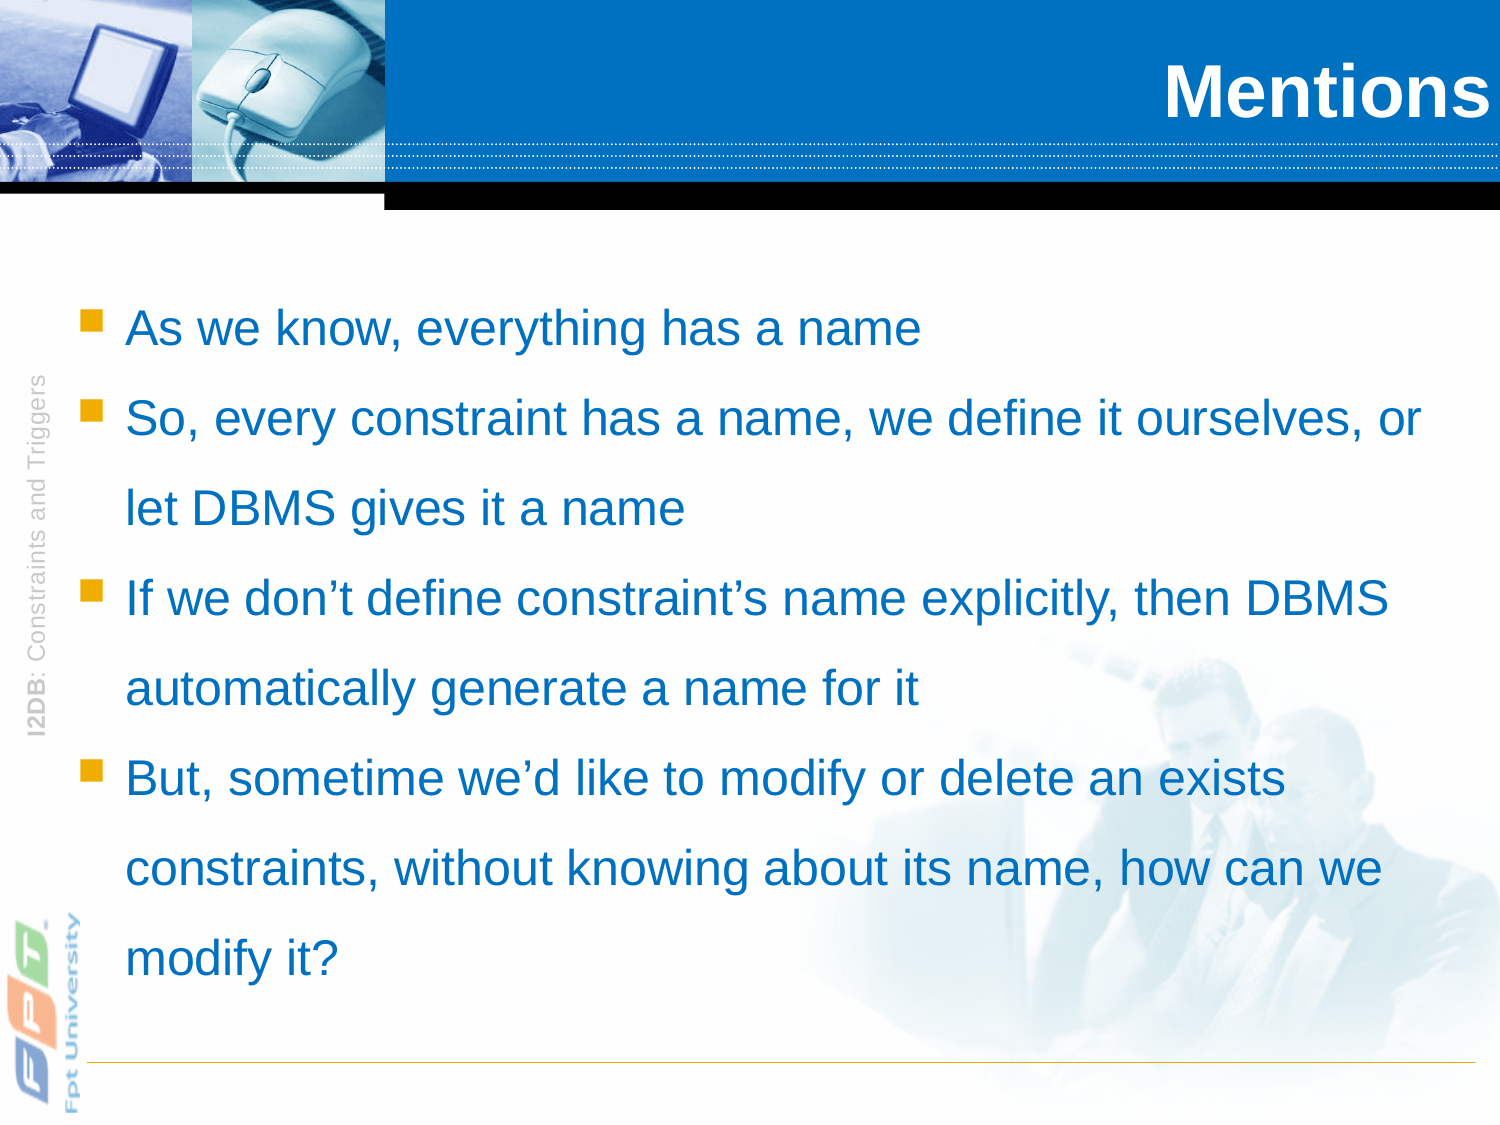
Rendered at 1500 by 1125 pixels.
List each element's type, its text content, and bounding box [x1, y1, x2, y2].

picture [0, 0, 385, 181]
title Mentions [387, 0, 1500, 175]
list As we know, everything has a name So, every constraint has a name, we define it ourselves, or let DBMS gives it a name If we don’t define constraint’s name explicitly, then DBMS automatically generate a name for it But, sometime we’d like to modify or delete an exists constraints, without knowing about its name, how can we modify it? [49, 250, 1463, 1001]
picture [0, 194, 1500, 1125]
